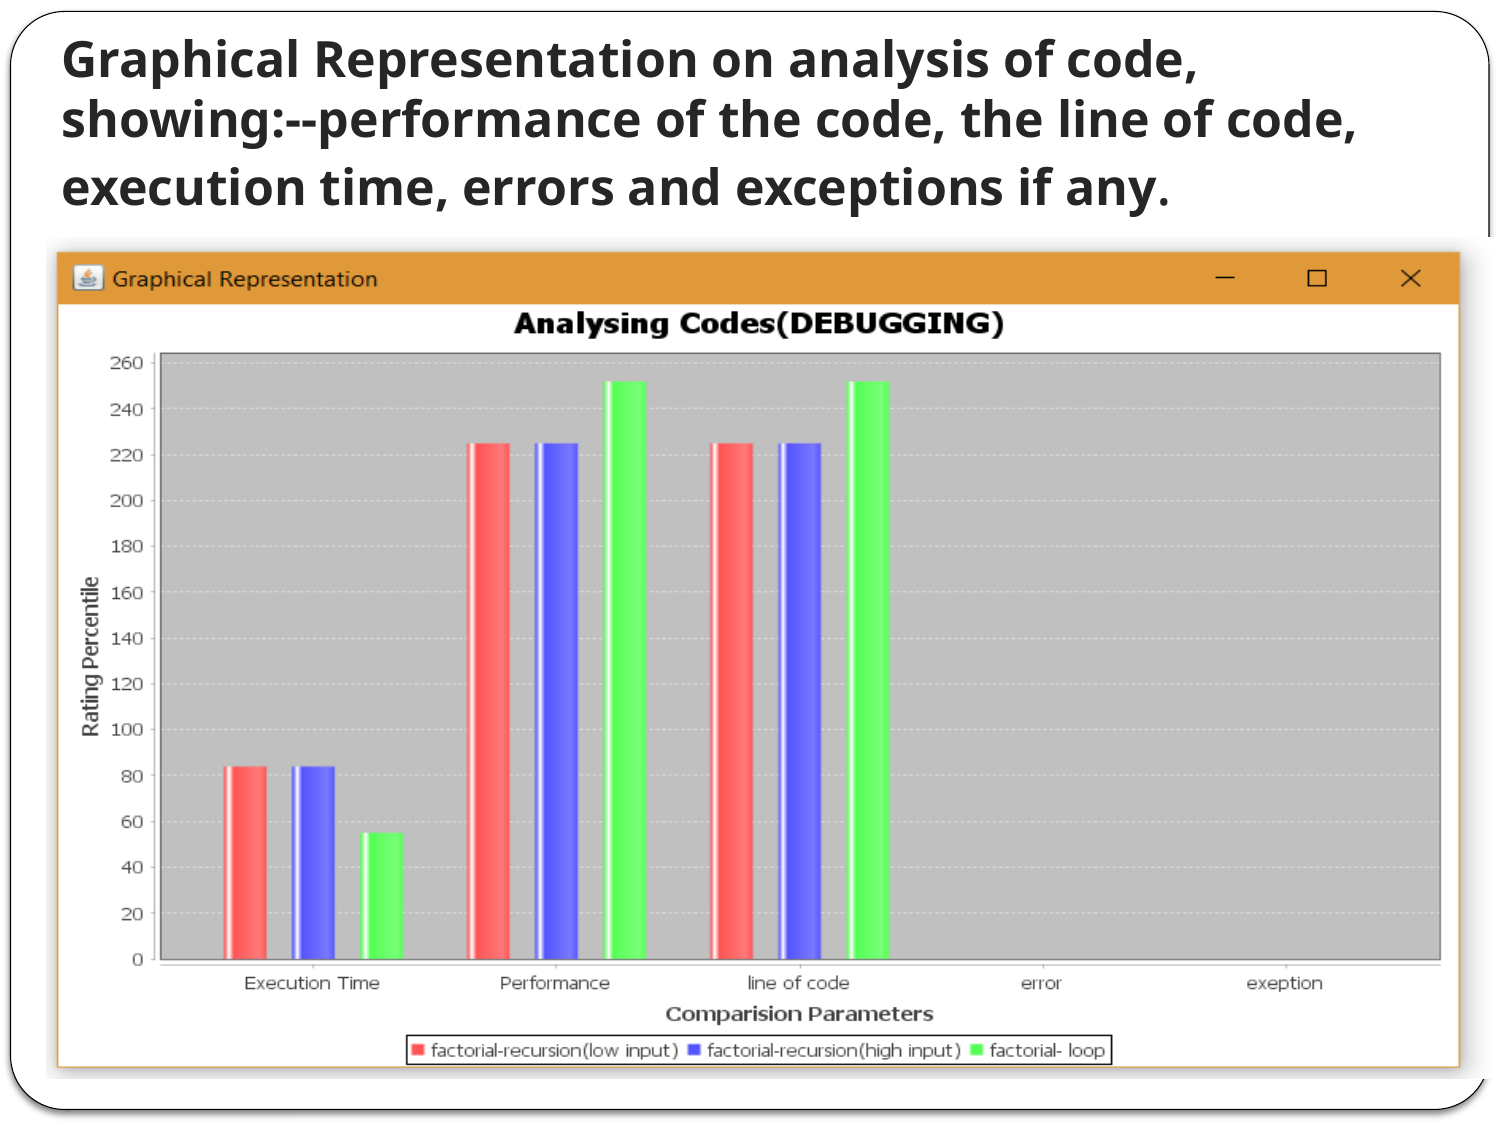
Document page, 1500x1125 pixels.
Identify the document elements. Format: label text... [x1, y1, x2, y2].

title Graphical Representation on analysis of code, showing:--performance of the code, the line of code, execution time, errors and exceptions if any. [46, 70, 1381, 233]
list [46, 237, 1500, 1079]
